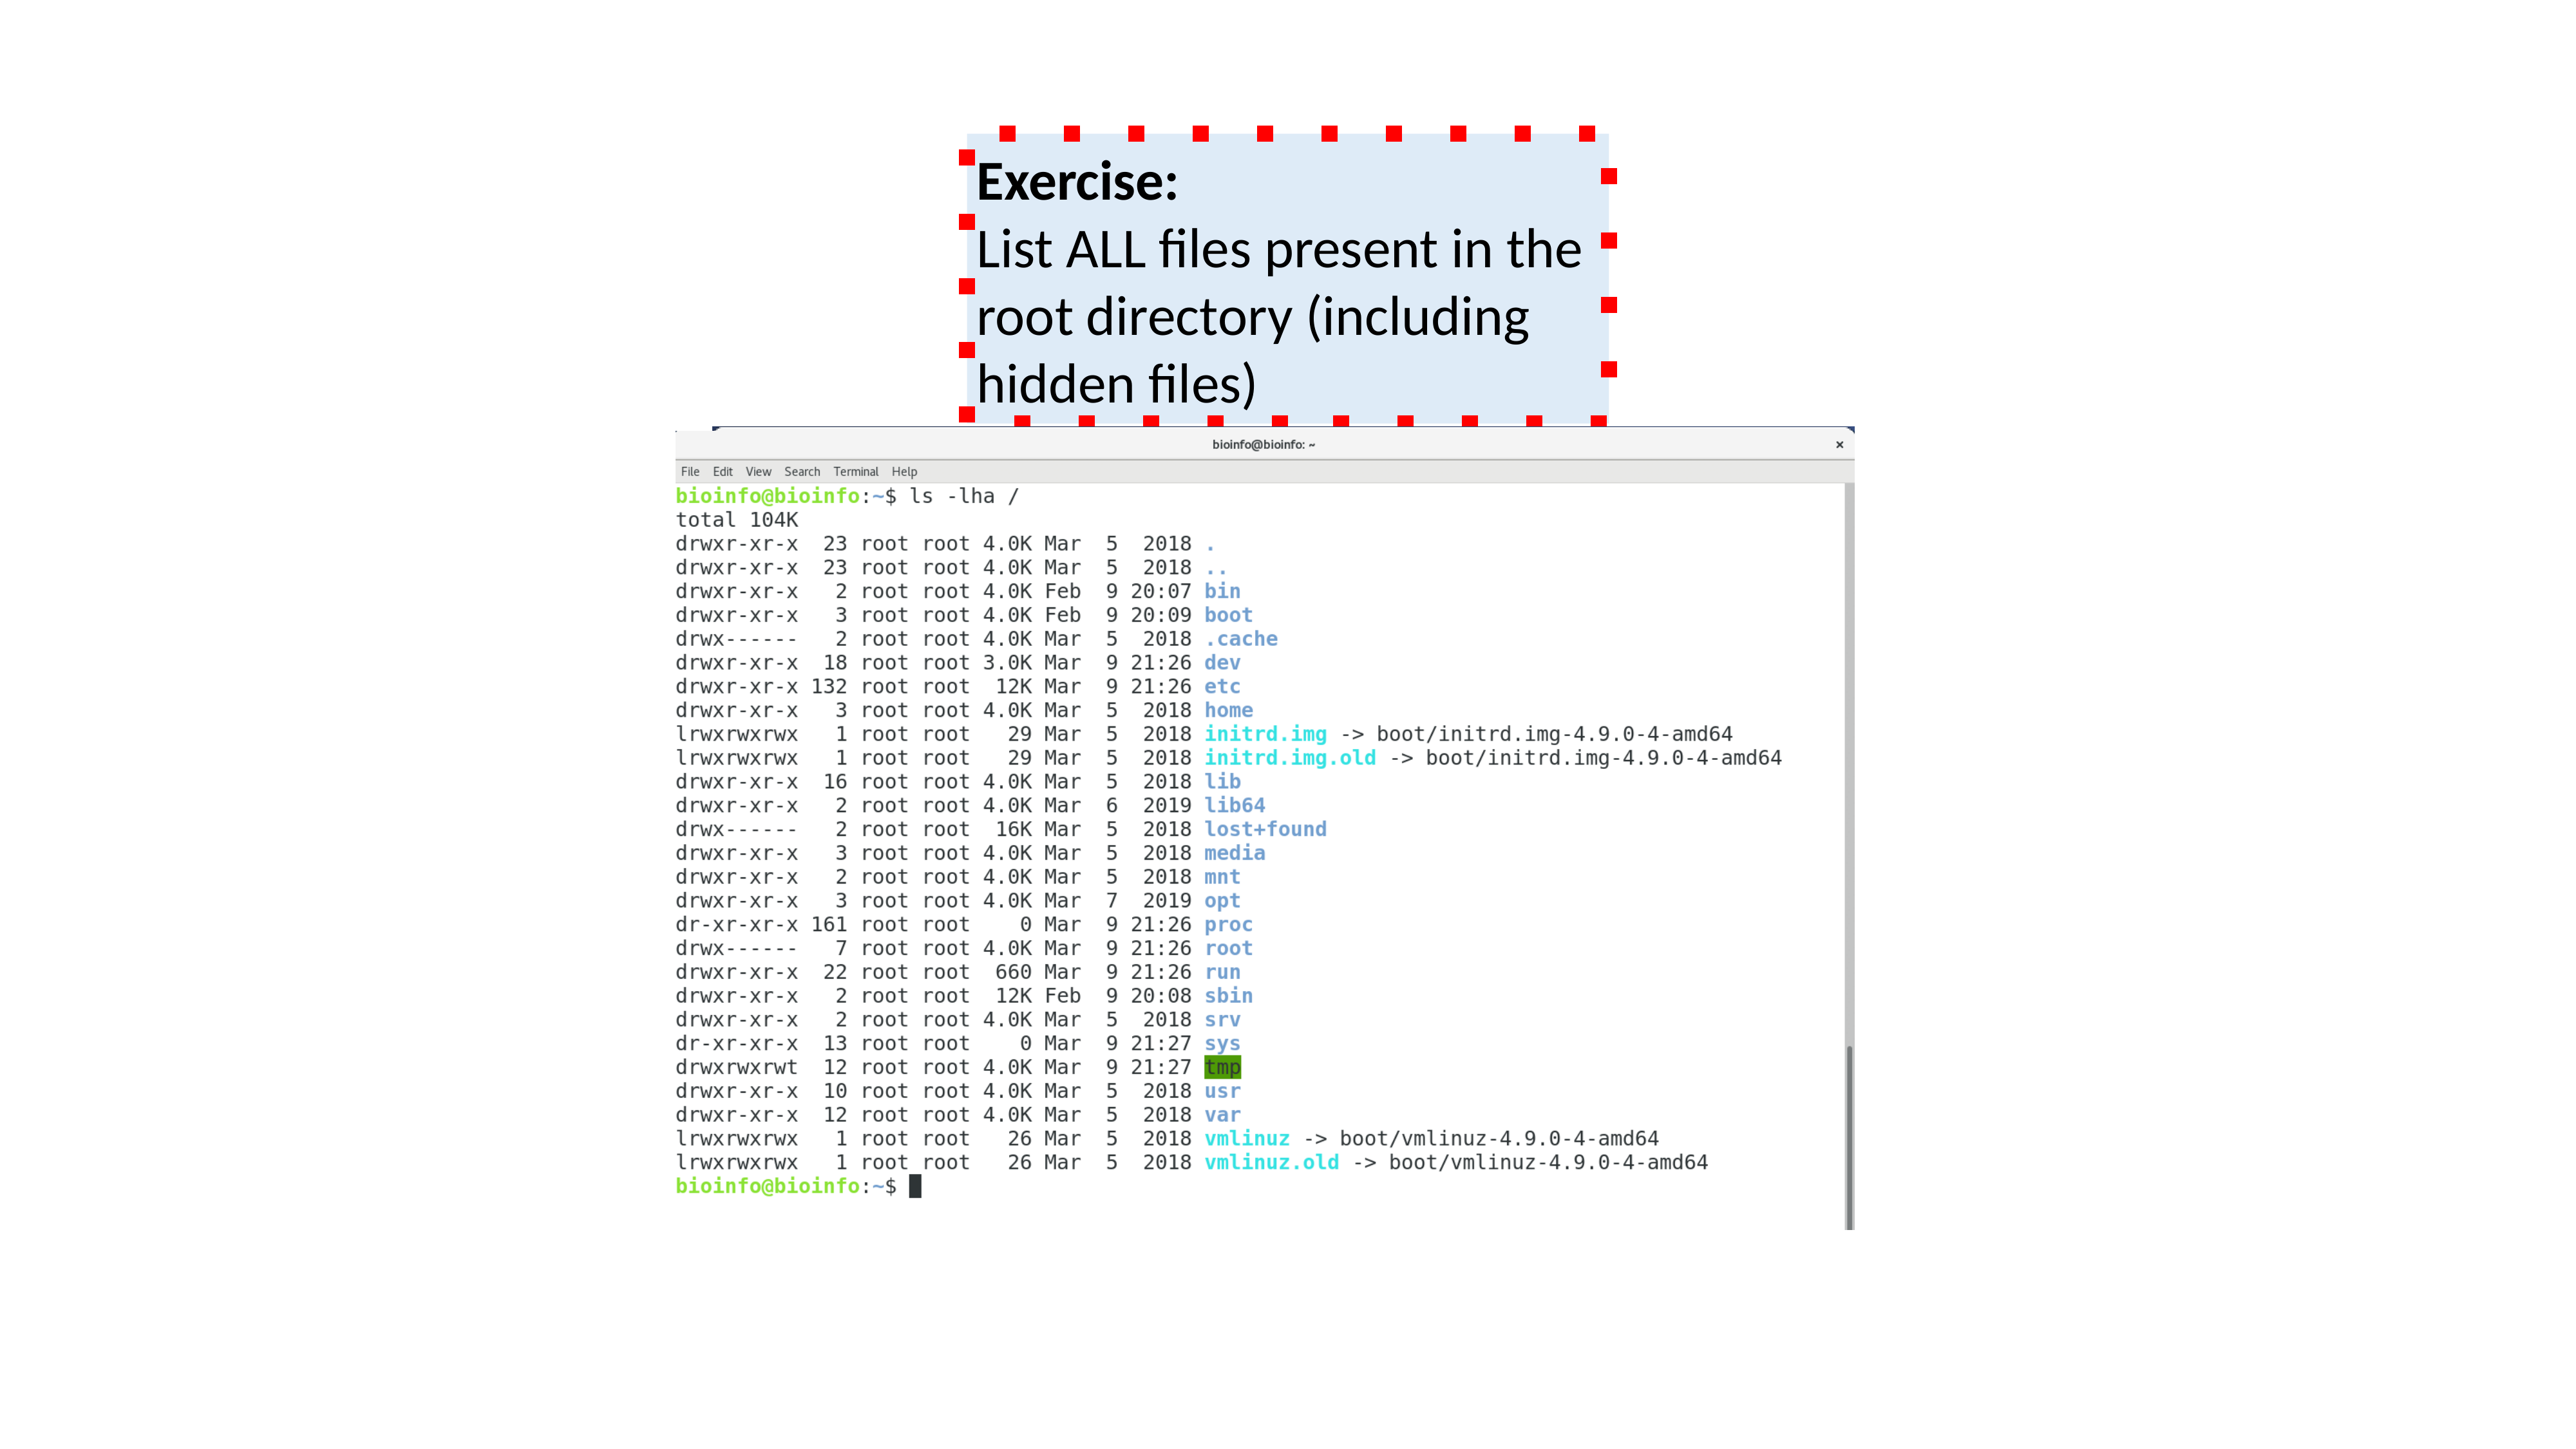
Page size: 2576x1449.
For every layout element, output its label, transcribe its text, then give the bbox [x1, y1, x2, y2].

picture [676, 426, 1855, 1230]
text_box Exercise: List ALL files present in the root directory (including hidden files) [967, 133, 1609, 424]
